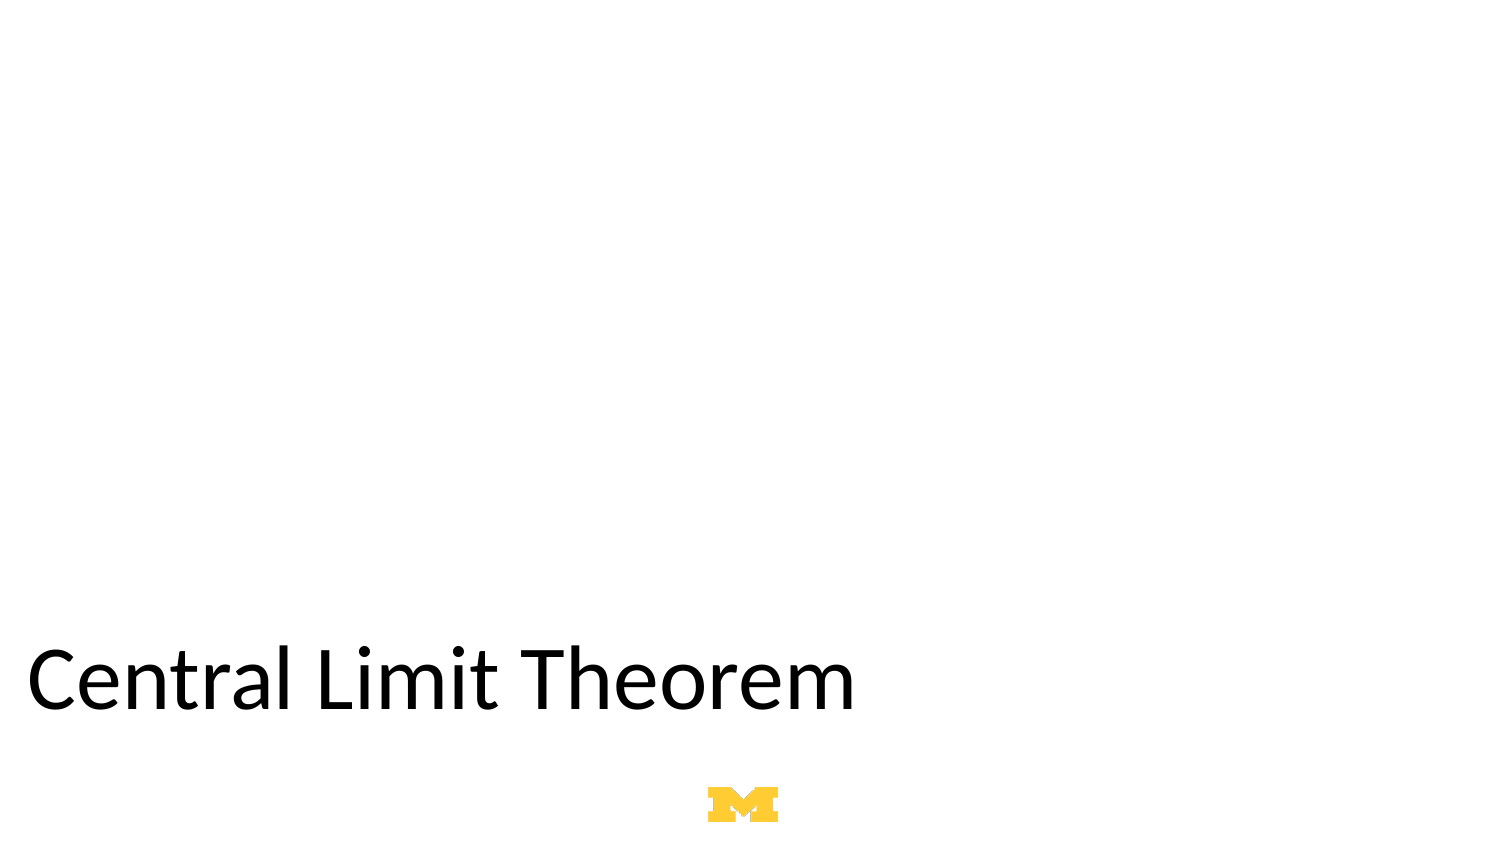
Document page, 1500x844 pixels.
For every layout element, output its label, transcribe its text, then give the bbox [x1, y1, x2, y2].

title Central Limit Theorem [0, 582, 1081, 763]
picture [708, 787, 778, 822]
